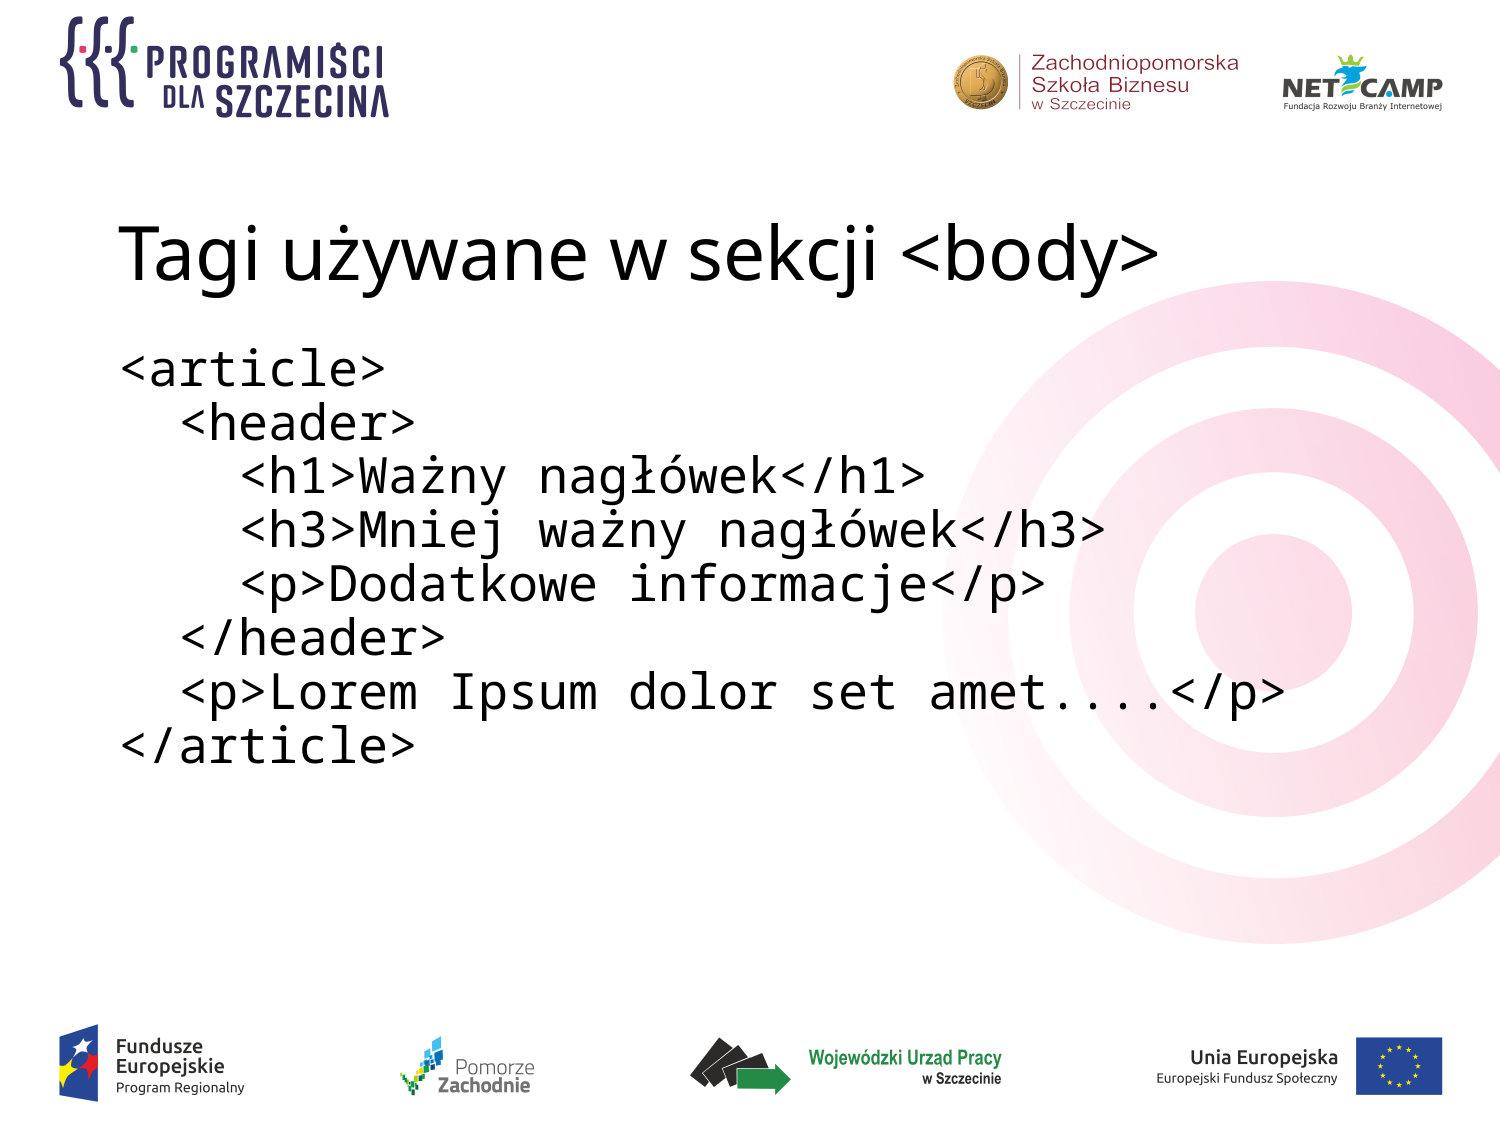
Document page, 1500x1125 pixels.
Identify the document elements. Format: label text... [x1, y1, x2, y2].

picture [0, 0, 1500, 1125]
title Tagi używane w sekcji <body> [103, 196, 1397, 318]
list <article> <header> <h1>Ważny nagłówek</h1> <h3>Mniej ważny nagłówek</h3> <p>Dodatkowe informacje</p> </header> <p>Lorem Ipsum dolor set amet....</p> </article> [103, 335, 1397, 1014]
